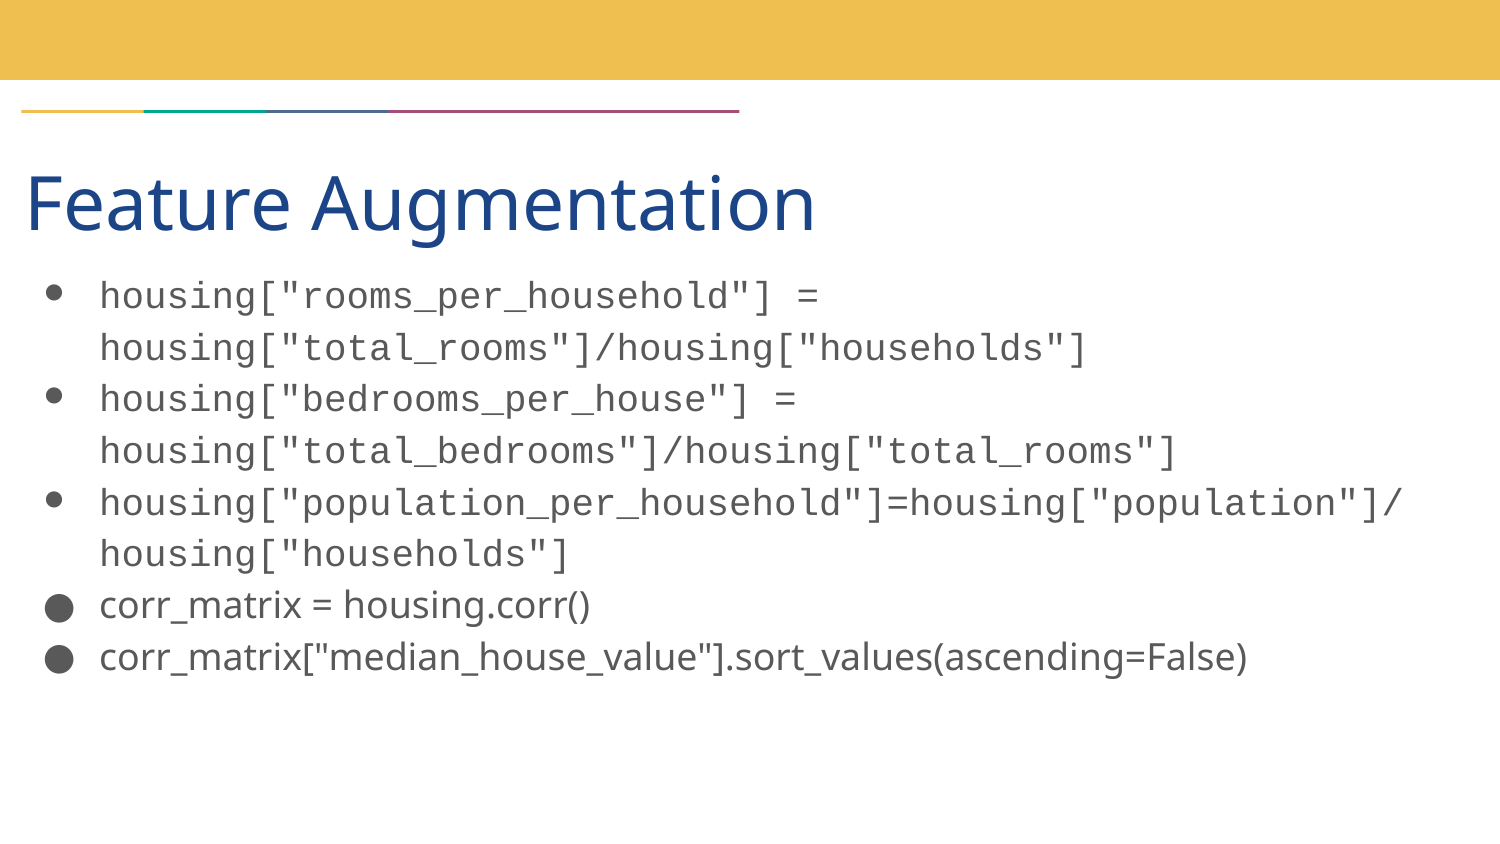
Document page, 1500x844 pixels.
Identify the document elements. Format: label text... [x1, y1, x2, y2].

list housing["rooms_per_household"] = housing["total_rooms"]/housing["households"] housing["bedrooms_per_house"] = housing["total_bedrooms"]/housing["total_rooms"] housing["population_per_household"]=housing["population"]/housing["households"] corr_matrix = housing.corr() corr_matrix["median_house_value"].sort_values(ascending=False) [9, 248, 1500, 830]
title Feature Augmentation [9, 140, 1487, 229]
